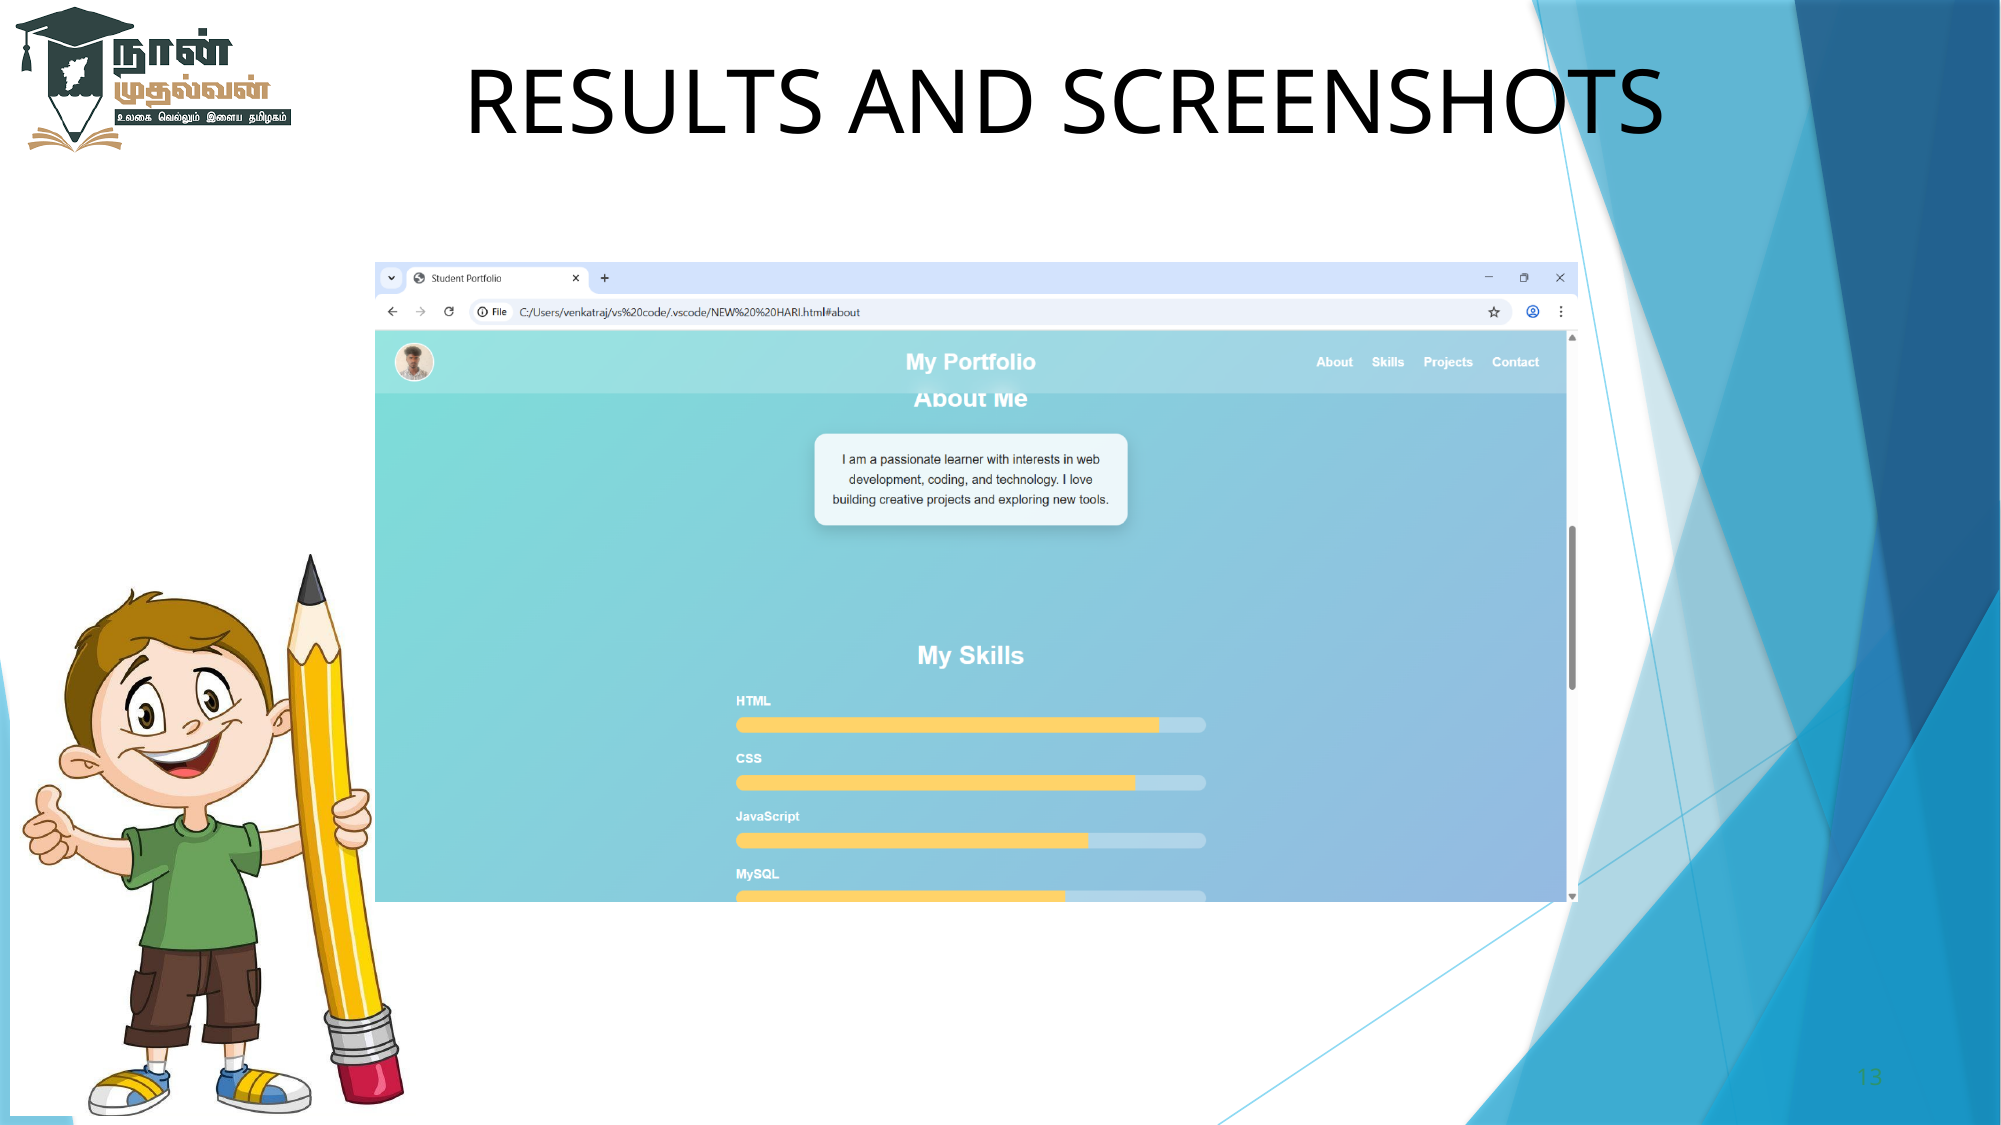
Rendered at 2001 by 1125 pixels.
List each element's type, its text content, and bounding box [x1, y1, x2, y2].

text_box 13 [1849, 1061, 1888, 1095]
text_box [1582, 368, 1850, 525]
picture [4, 0, 296, 158]
title RESULTS AND SCREENSHOTS [461, 42, 1853, 234]
picture [10, 261, 1579, 1117]
